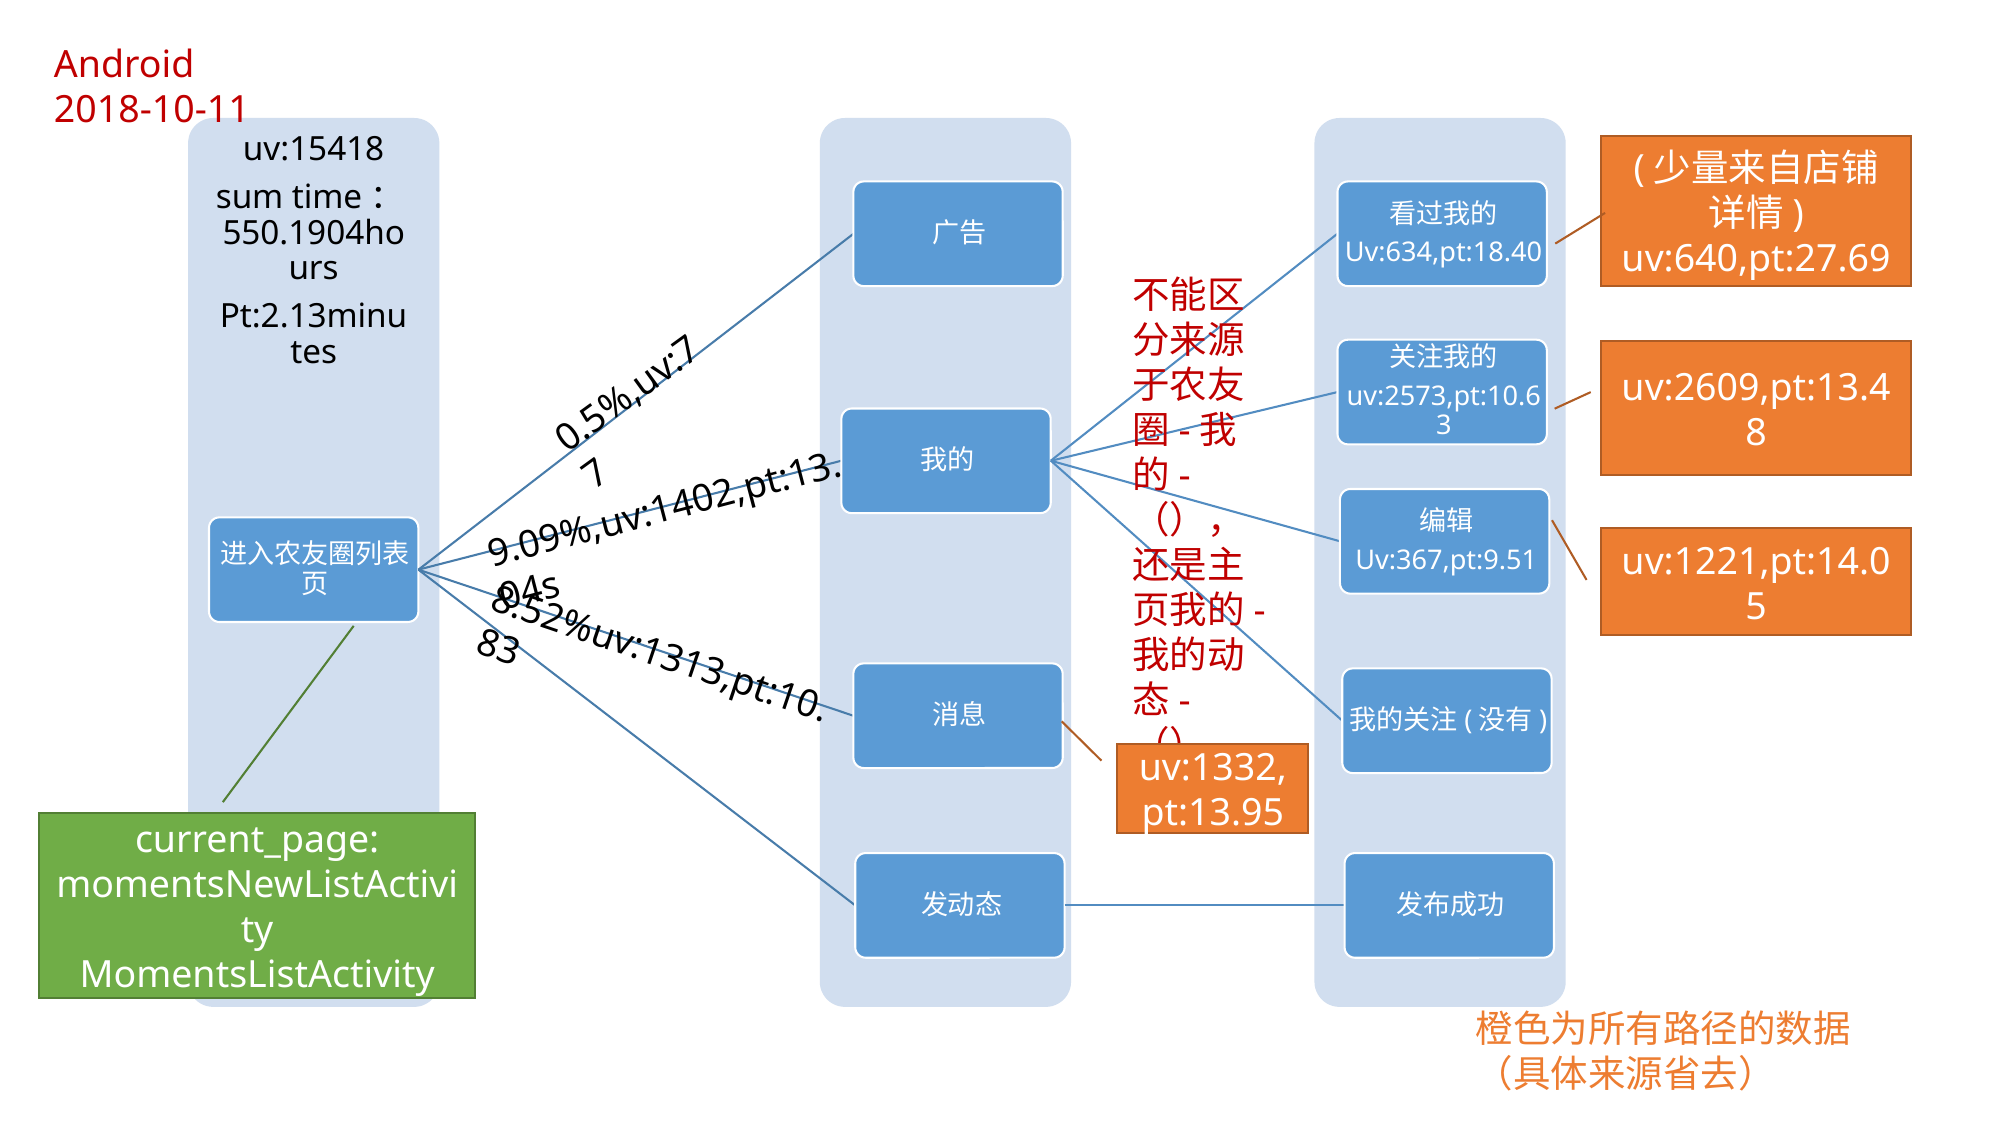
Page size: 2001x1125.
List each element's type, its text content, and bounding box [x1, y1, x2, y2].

text_box 橙色为所有路径的数据（具体来源省去） [1460, 998, 1893, 1103]
text_box current_page: momentsNewListActivity MomentsListActivity [38, 812, 177, 999]
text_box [177, 117, 1840, 1007]
text_box (少量来自店铺详情) uv:640,pt:27.69 [1840, 135, 1912, 287]
text_box uv:2609,pt:13.48 [1840, 340, 1912, 476]
text_box Android 2018-10-11 [39, 32, 470, 137]
text_box uv:1221,pt:14.05 [1840, 527, 1912, 636]
